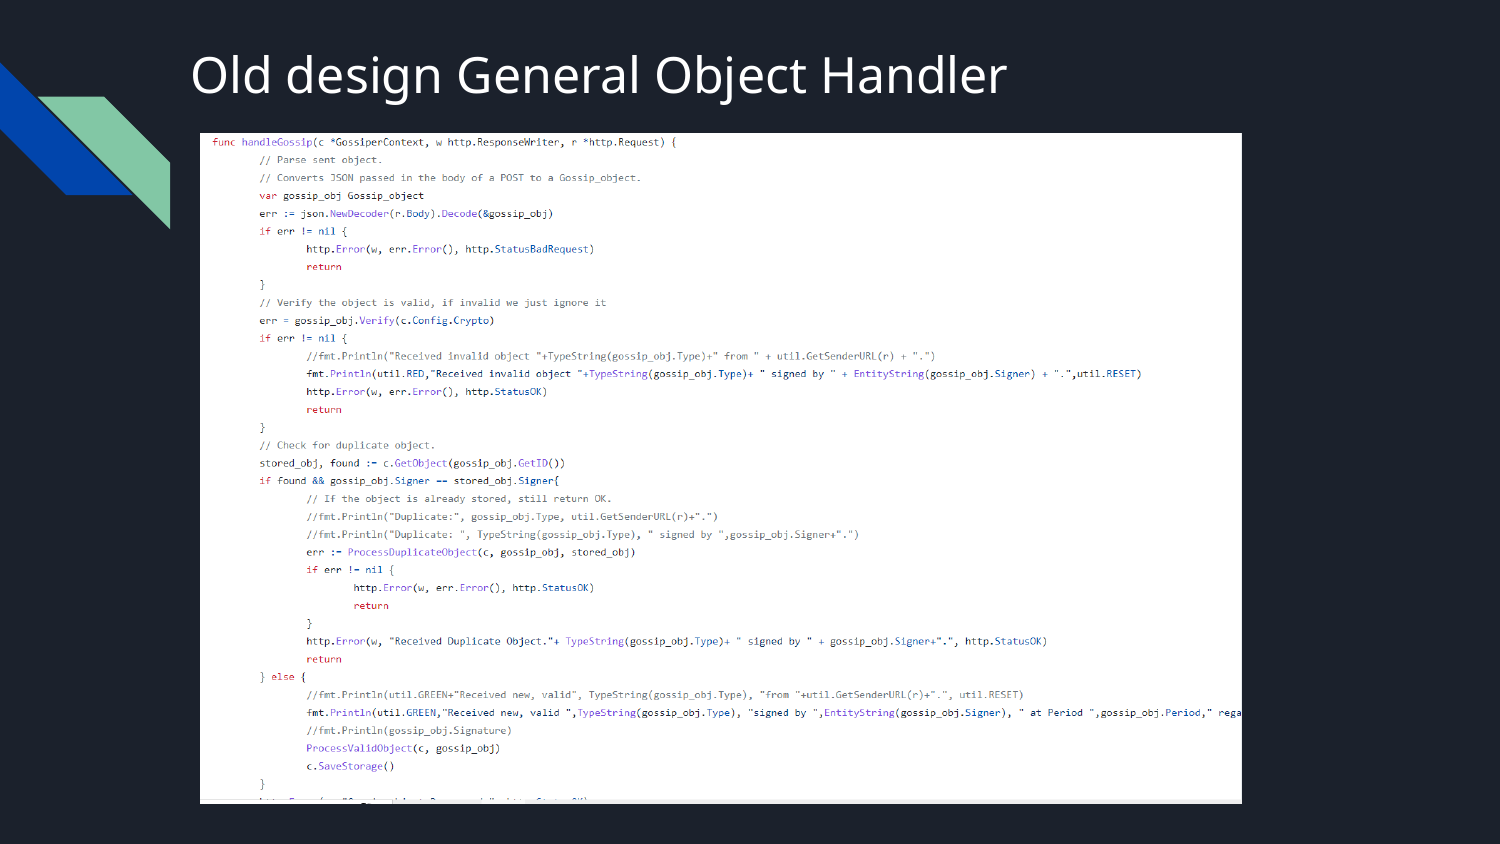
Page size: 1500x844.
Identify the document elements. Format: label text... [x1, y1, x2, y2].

title Old design General Object Handler [175, 28, 1330, 179]
picture [200, 133, 1242, 804]
